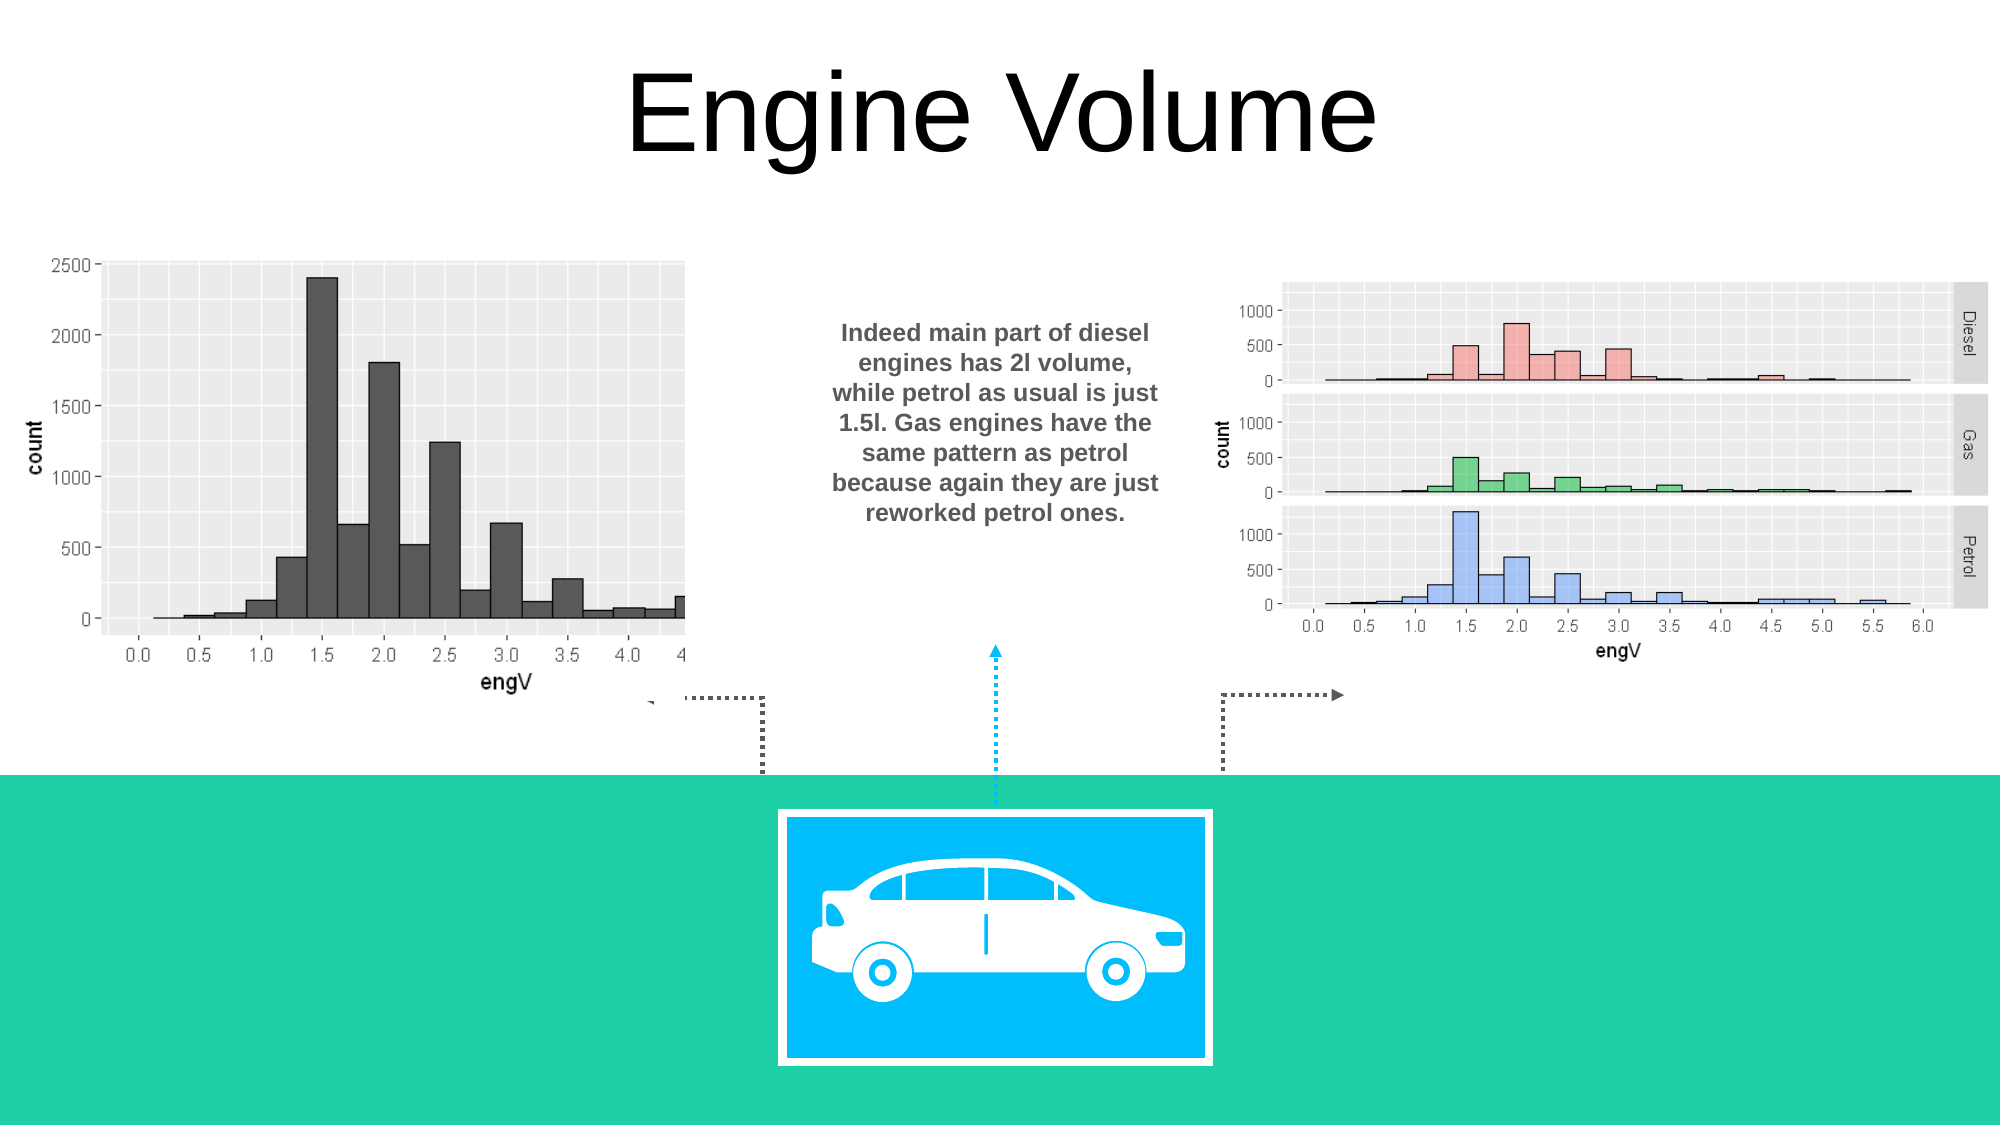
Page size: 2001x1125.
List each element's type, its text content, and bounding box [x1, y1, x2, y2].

list Engine Volume [53, 46, 1952, 184]
text_box [812, 858, 1186, 1003]
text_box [1149, 647, 1297, 890]
picture [1208, 271, 1997, 664]
text_box Indeed main part of diesel engines has 2l volume, while petrol as usual is just 1.5l. Gas engines have the same pattern as petrol because again they are just reworked petrol ones. [809, 309, 1183, 534]
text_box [688, 650, 837, 894]
text_box [782, 812, 1210, 1063]
picture [23, 252, 685, 701]
text_box [0, 774, 2000, 1125]
